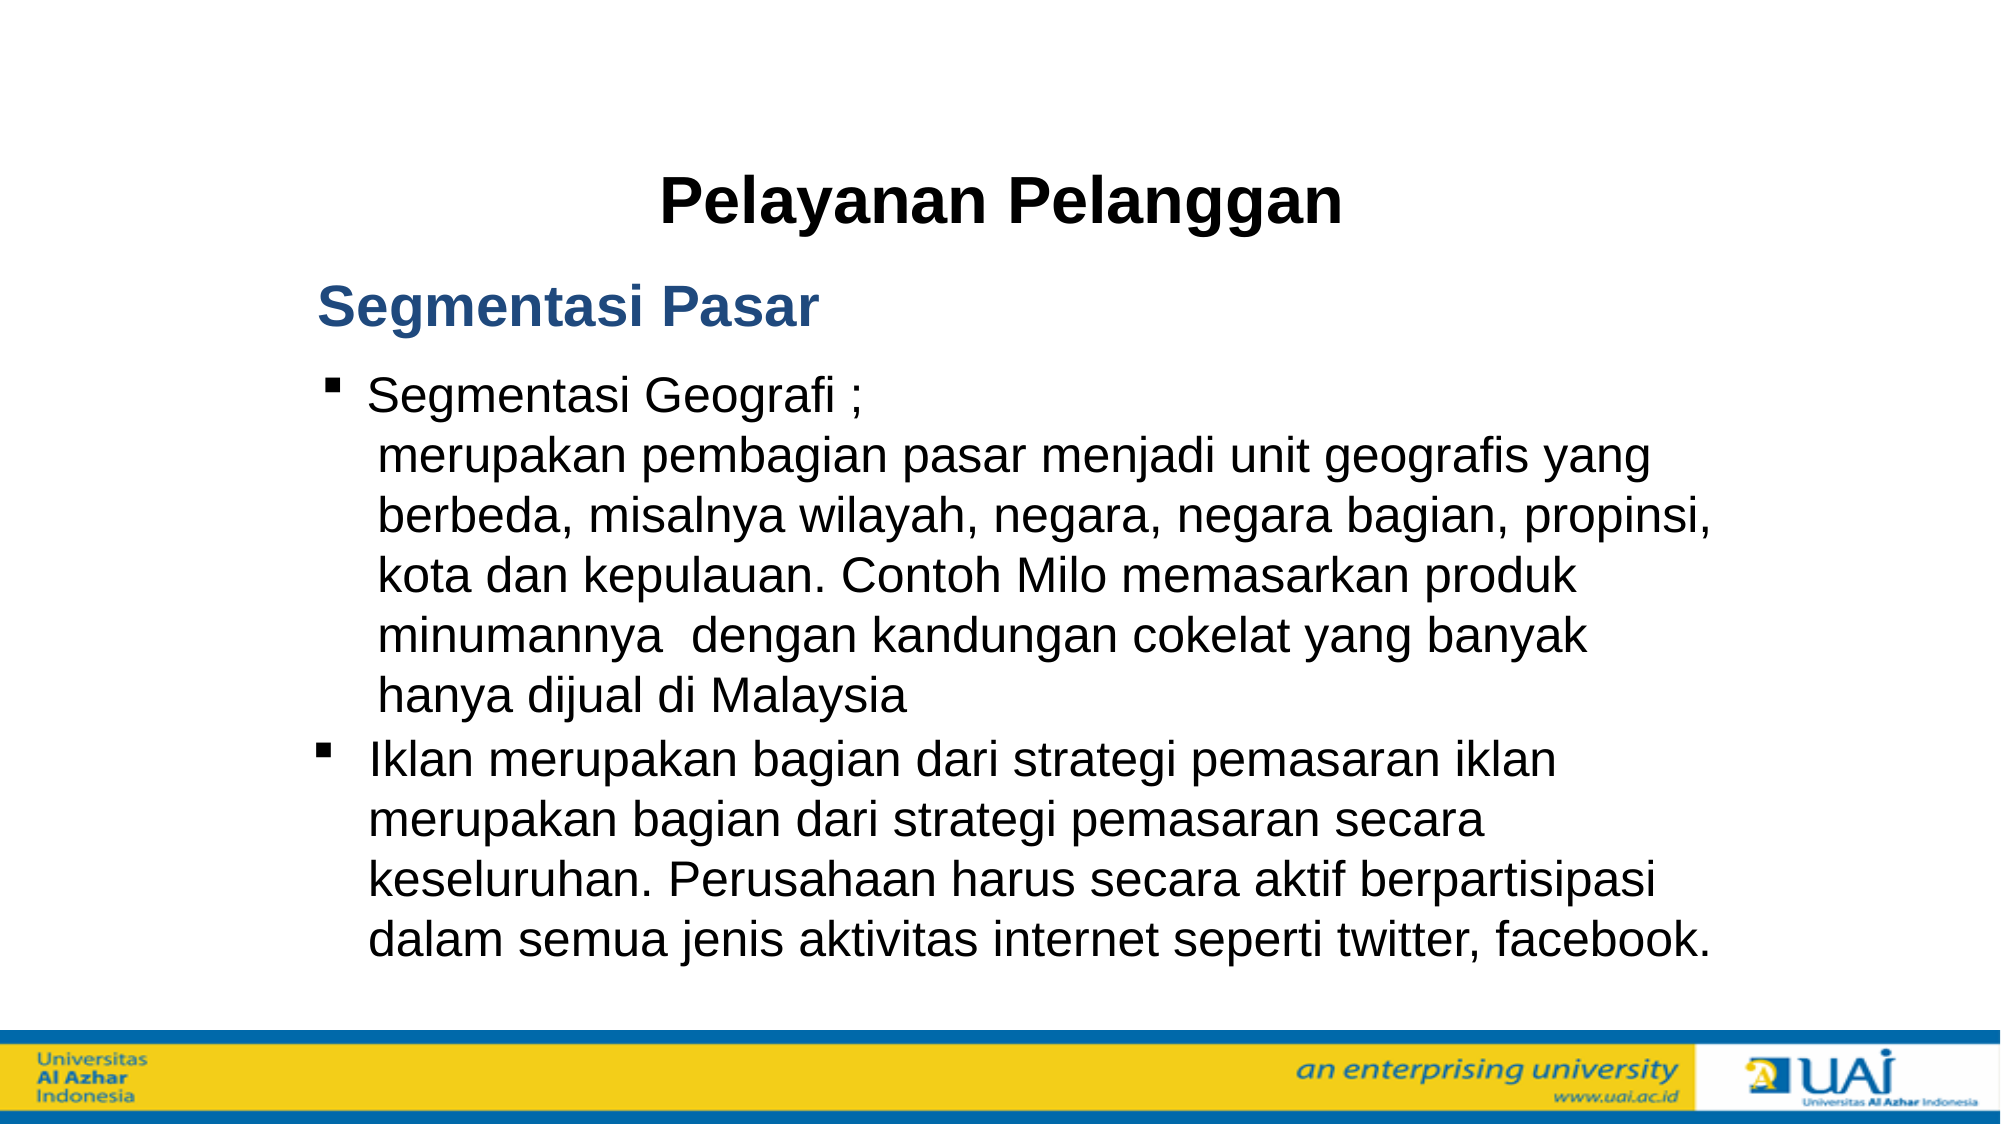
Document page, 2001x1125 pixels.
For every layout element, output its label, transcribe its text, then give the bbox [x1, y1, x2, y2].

text_box Iklan merupakan bagian dari strategi pemasaran iklan merupakan bagian dari strategi pemasaran secara keseluruhan. Perusahaan harus secara aktif berpartisipasi dalam semua jenis aktivitas internet seperti twitter, facebook. [297, 719, 1698, 1038]
picture [0, 1030, 2001, 1124]
text_box Pelayanan Pelanggan [326, 160, 1677, 232]
text_box Segmentasi Pasar [303, 255, 977, 350]
text_box Segmentasi Geografi ; merupakan pembagian pasar menjadi unit geografis yang berbeda, misalnya wilayah, negara, negara bagian, propinsi, kota dan kepulauan. Contoh Milo memasarkan produk minumannya dengan kandungan cokelat yang banyak hanya dijual di Malaysia [291, 354, 1709, 733]
